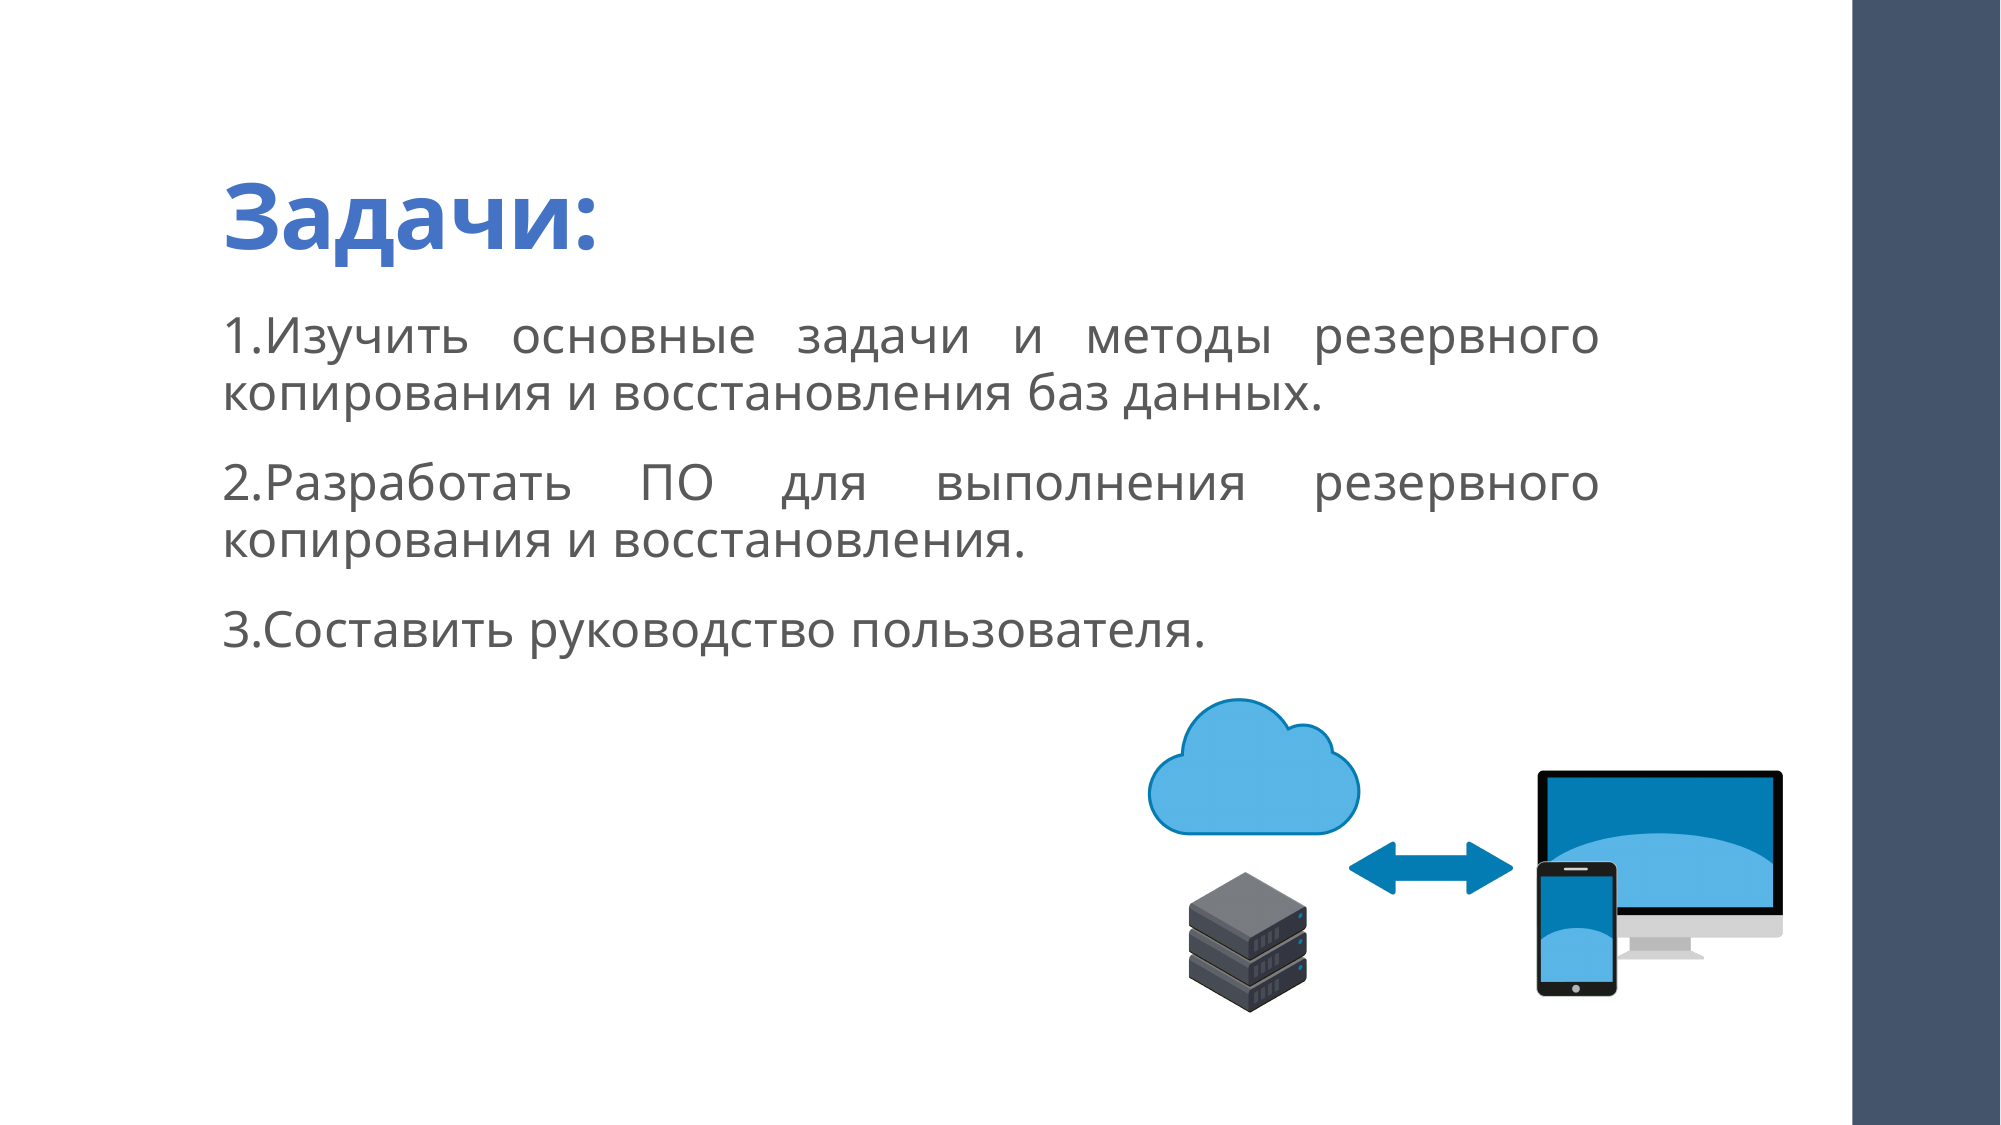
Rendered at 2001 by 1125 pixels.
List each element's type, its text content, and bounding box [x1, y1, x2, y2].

list 1.Изучить основные задачи и методы резервного копирования и восстановления баз данных. 2.Разработать ПО для выполнения резервного копирования и восстановления. 3.Составить руководство пользователя. [206, 299, 1617, 1014]
title Задачи: [206, 43, 1797, 278]
picture [1107, 587, 1825, 1125]
text_box [975, 537, 1025, 588]
